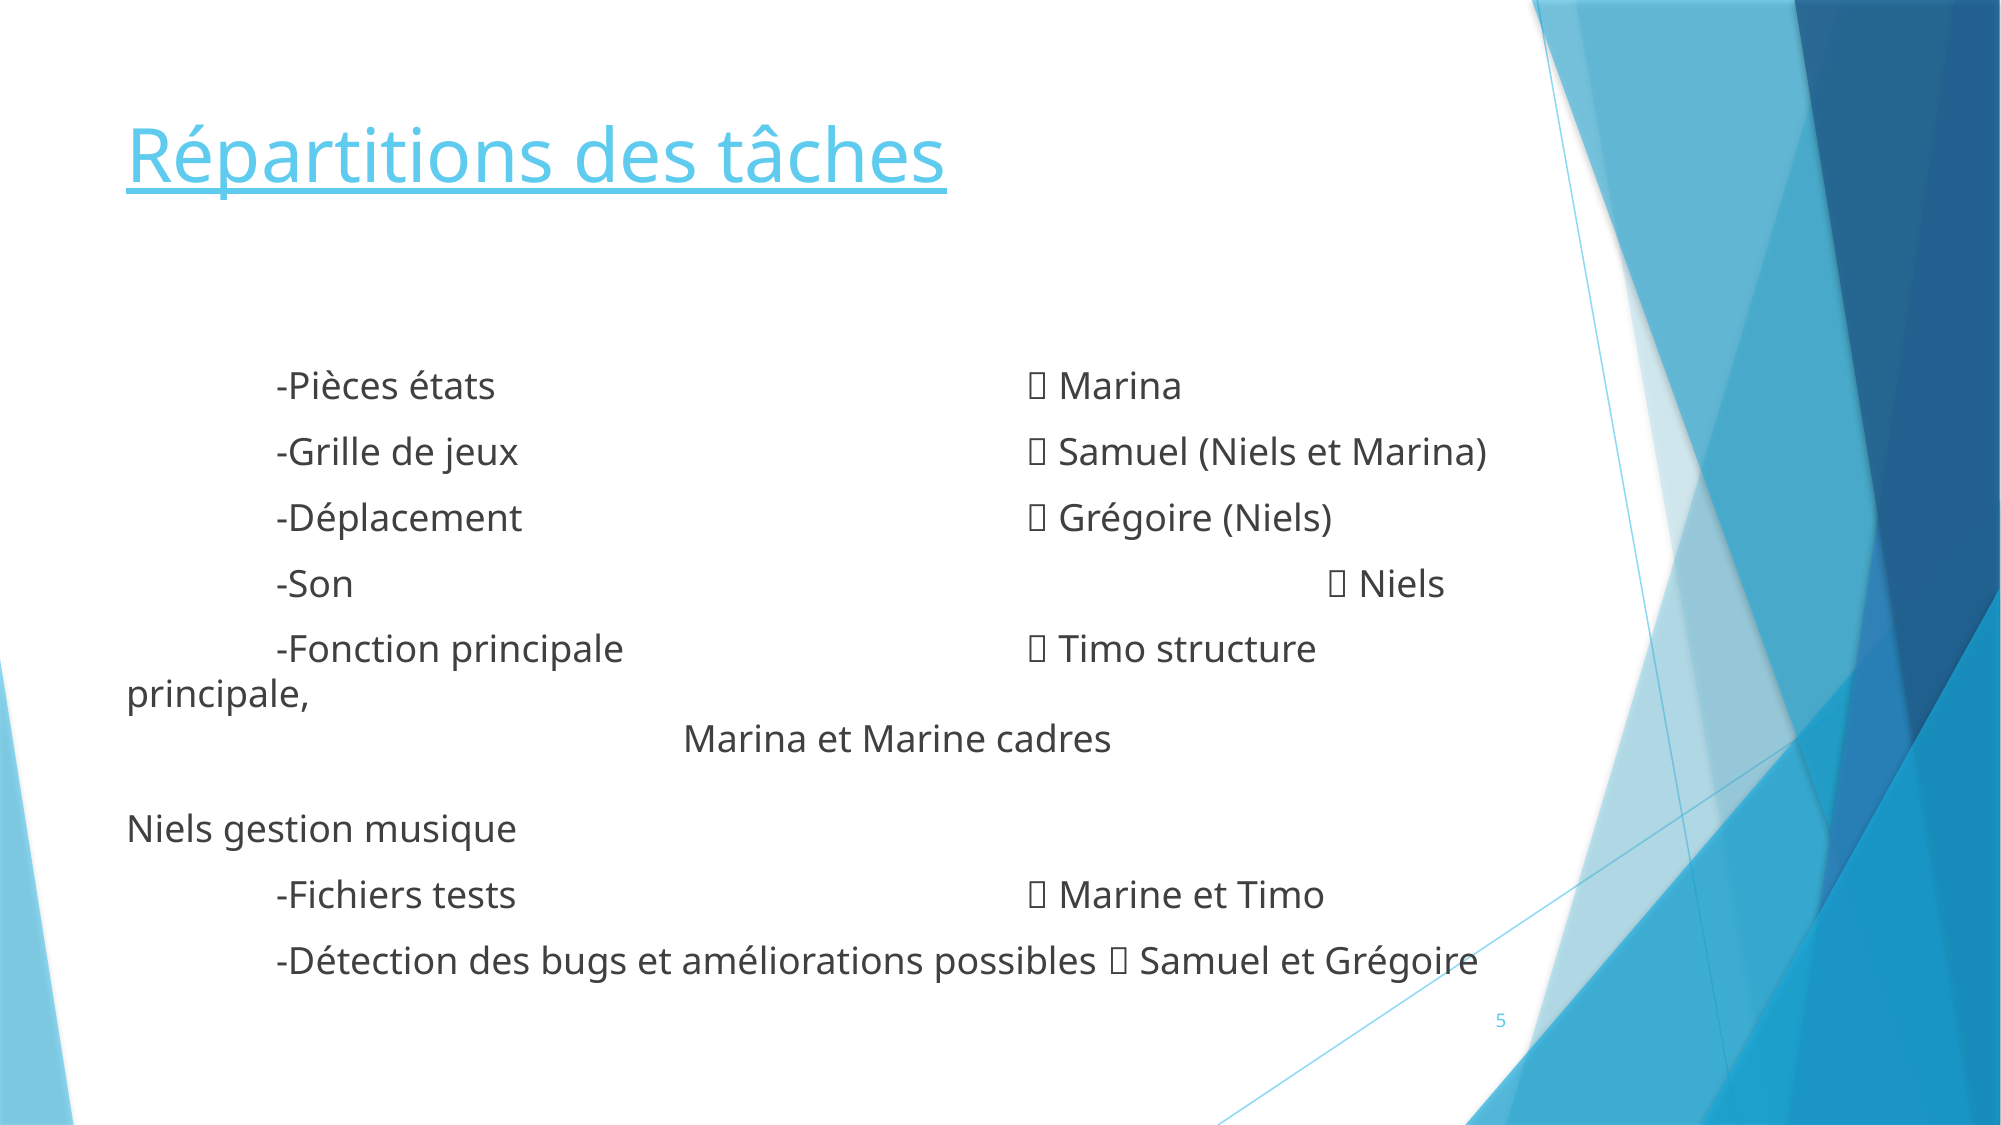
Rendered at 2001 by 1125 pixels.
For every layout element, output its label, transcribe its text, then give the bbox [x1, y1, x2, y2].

title Répartitions des tâches [111, 99, 1522, 317]
list -Pièces états  Marina -Grille de jeux  Samuel (Niels et Marina) -Déplacement  Grégoire (Niels) -Son  Niels -Fonction principale  Timo structure principale, Marina et Marine cadres Niels gestion musique -Fichiers tests  Marine et Timo -Détection des bugs et améliorations possibles  Samuel et Grégoire [111, 354, 1522, 992]
slide_number 5 [1409, 991, 1522, 1051]
